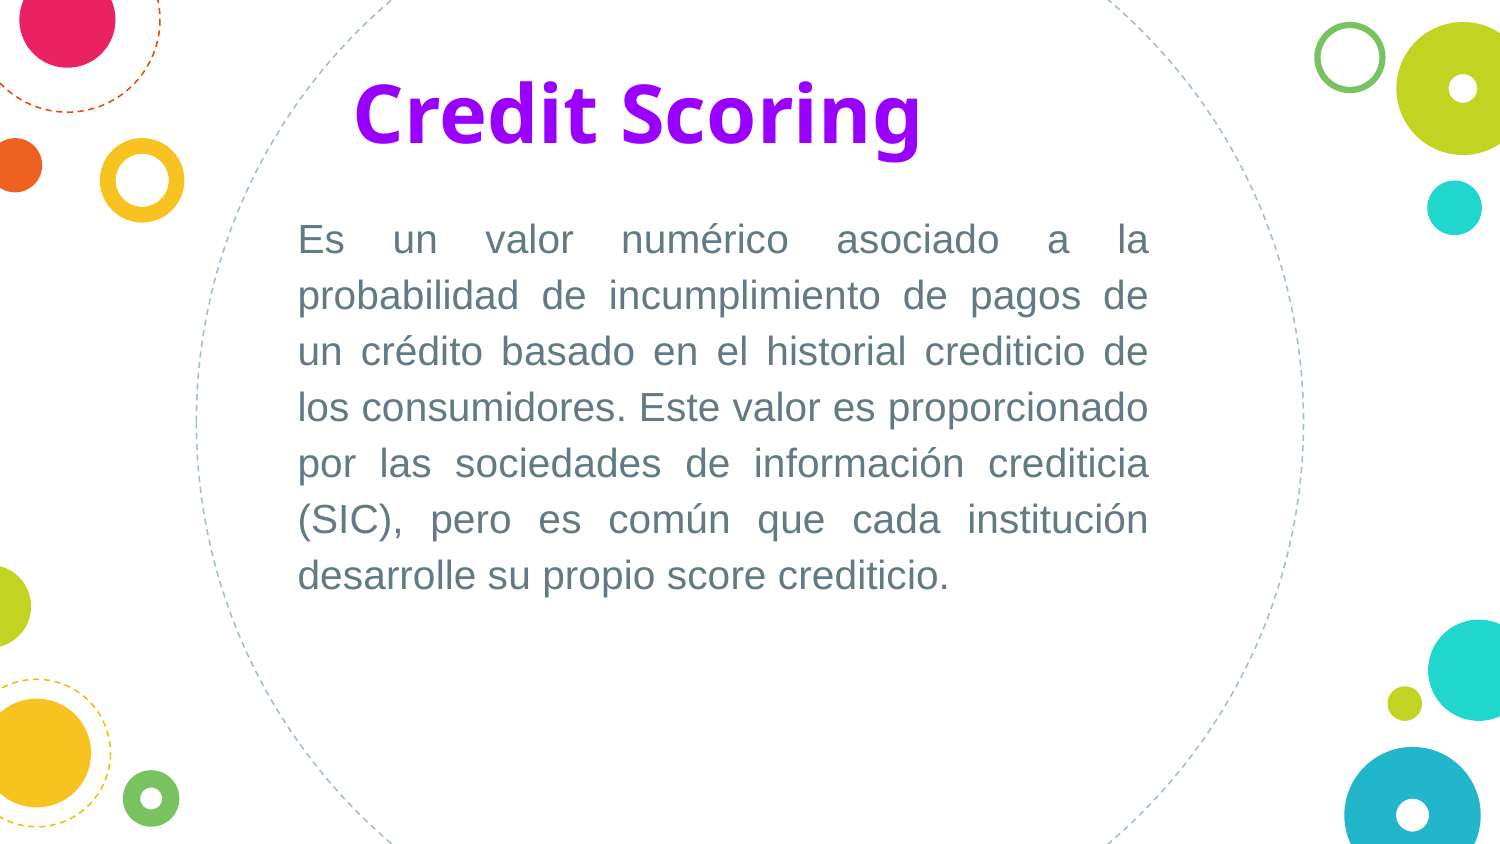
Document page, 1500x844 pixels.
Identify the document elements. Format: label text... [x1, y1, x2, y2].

text_box Es un valor numérico asociado a la probabilidad de incumplimiento de pagos de un crédito basado en el historial crediticio de los consumidores. Este valor es proporcionado por las sociedades de información crediticia (SIC), pero es común que cada institución desarrolle su propio score crediticio. [282, 190, 1165, 648]
text_box Credit Scoring [337, 47, 1030, 175]
